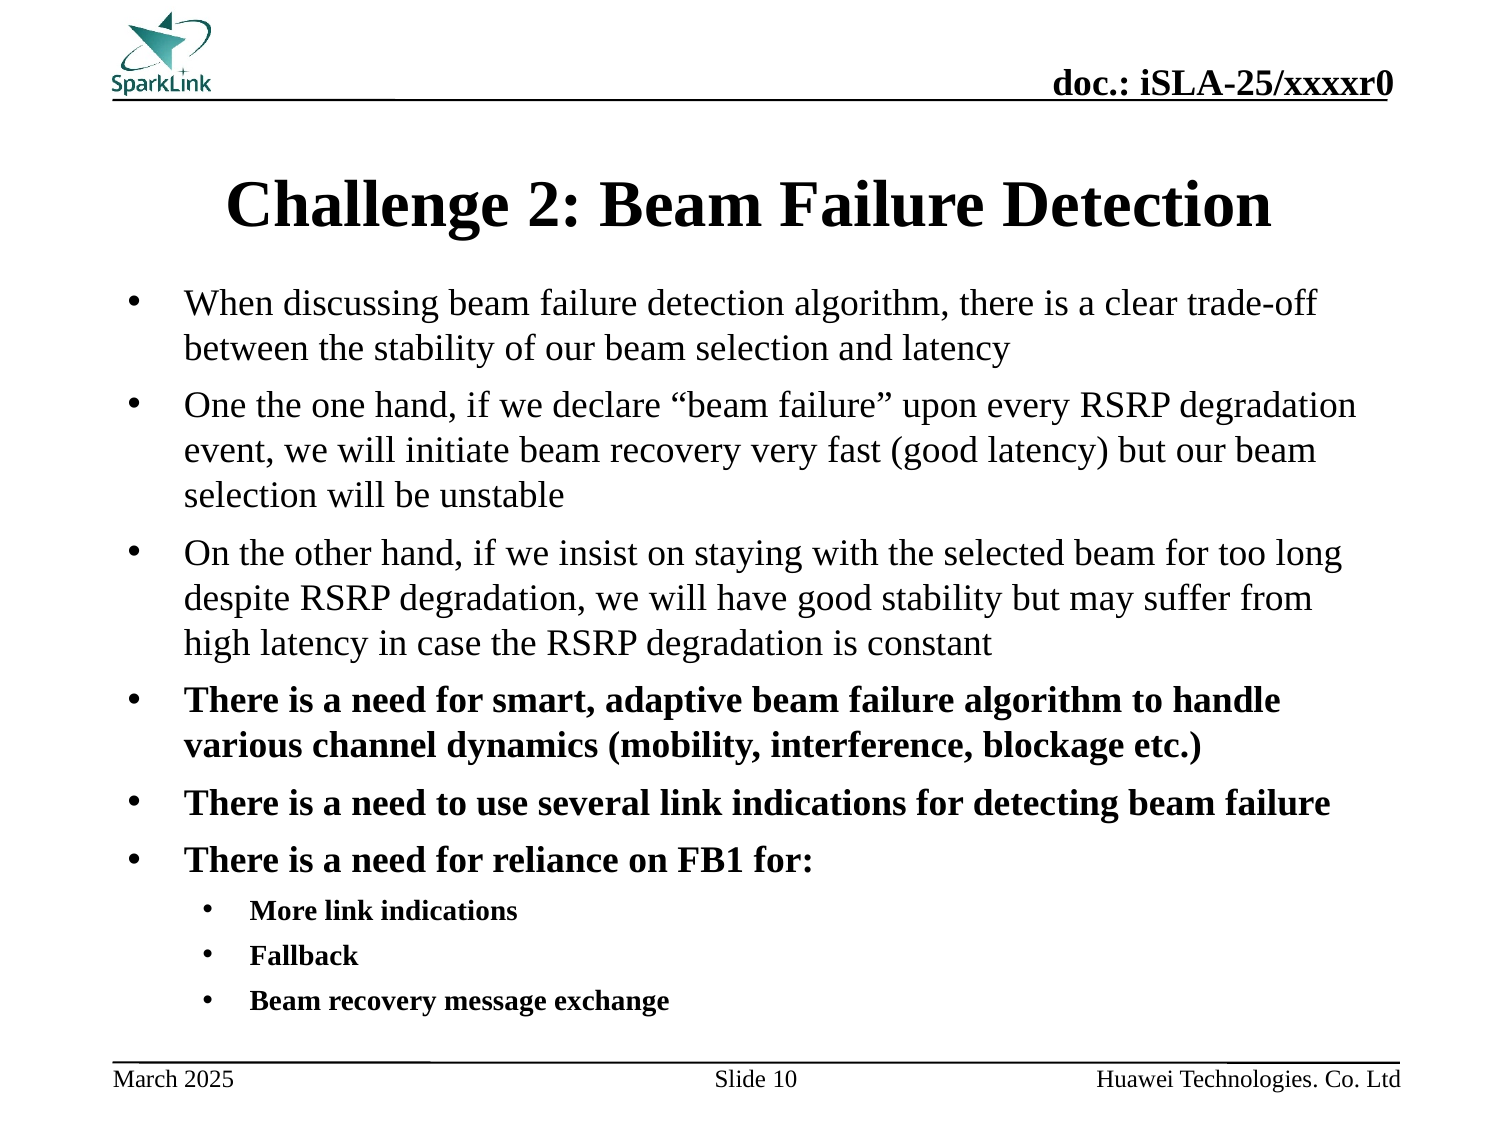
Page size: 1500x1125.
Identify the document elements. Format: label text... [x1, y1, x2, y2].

slide_number Slide 10 [712, 1061, 800, 1123]
picture [110, 6, 211, 96]
title Challenge 2: Beam Failure Detection [112, 112, 1388, 270]
list When discussing beam failure detection algorithm, there is a clear trade-off between the stability of our beam selection and latency One the one hand, if we declare “beam failure” upon every RSRP degradation event, we will initiate beam recovery very fast (good latency) but our beam selection will be unstable On the other hand, if we insist on staying with the selected beam for too long despite RSRP degradation, we will have good stability but may suffer from high latency in case the RSRP degradation is constant There is a need for smart, adaptive beam failure algorithm to handle various channel dynamics (mobility, interference, blockage etc.) There is a need to use several link indications for detecting beam failure There is a need for reliance on FB1 for: More link indications Fallback Beam recovery message exchange [112, 270, 1404, 1008]
